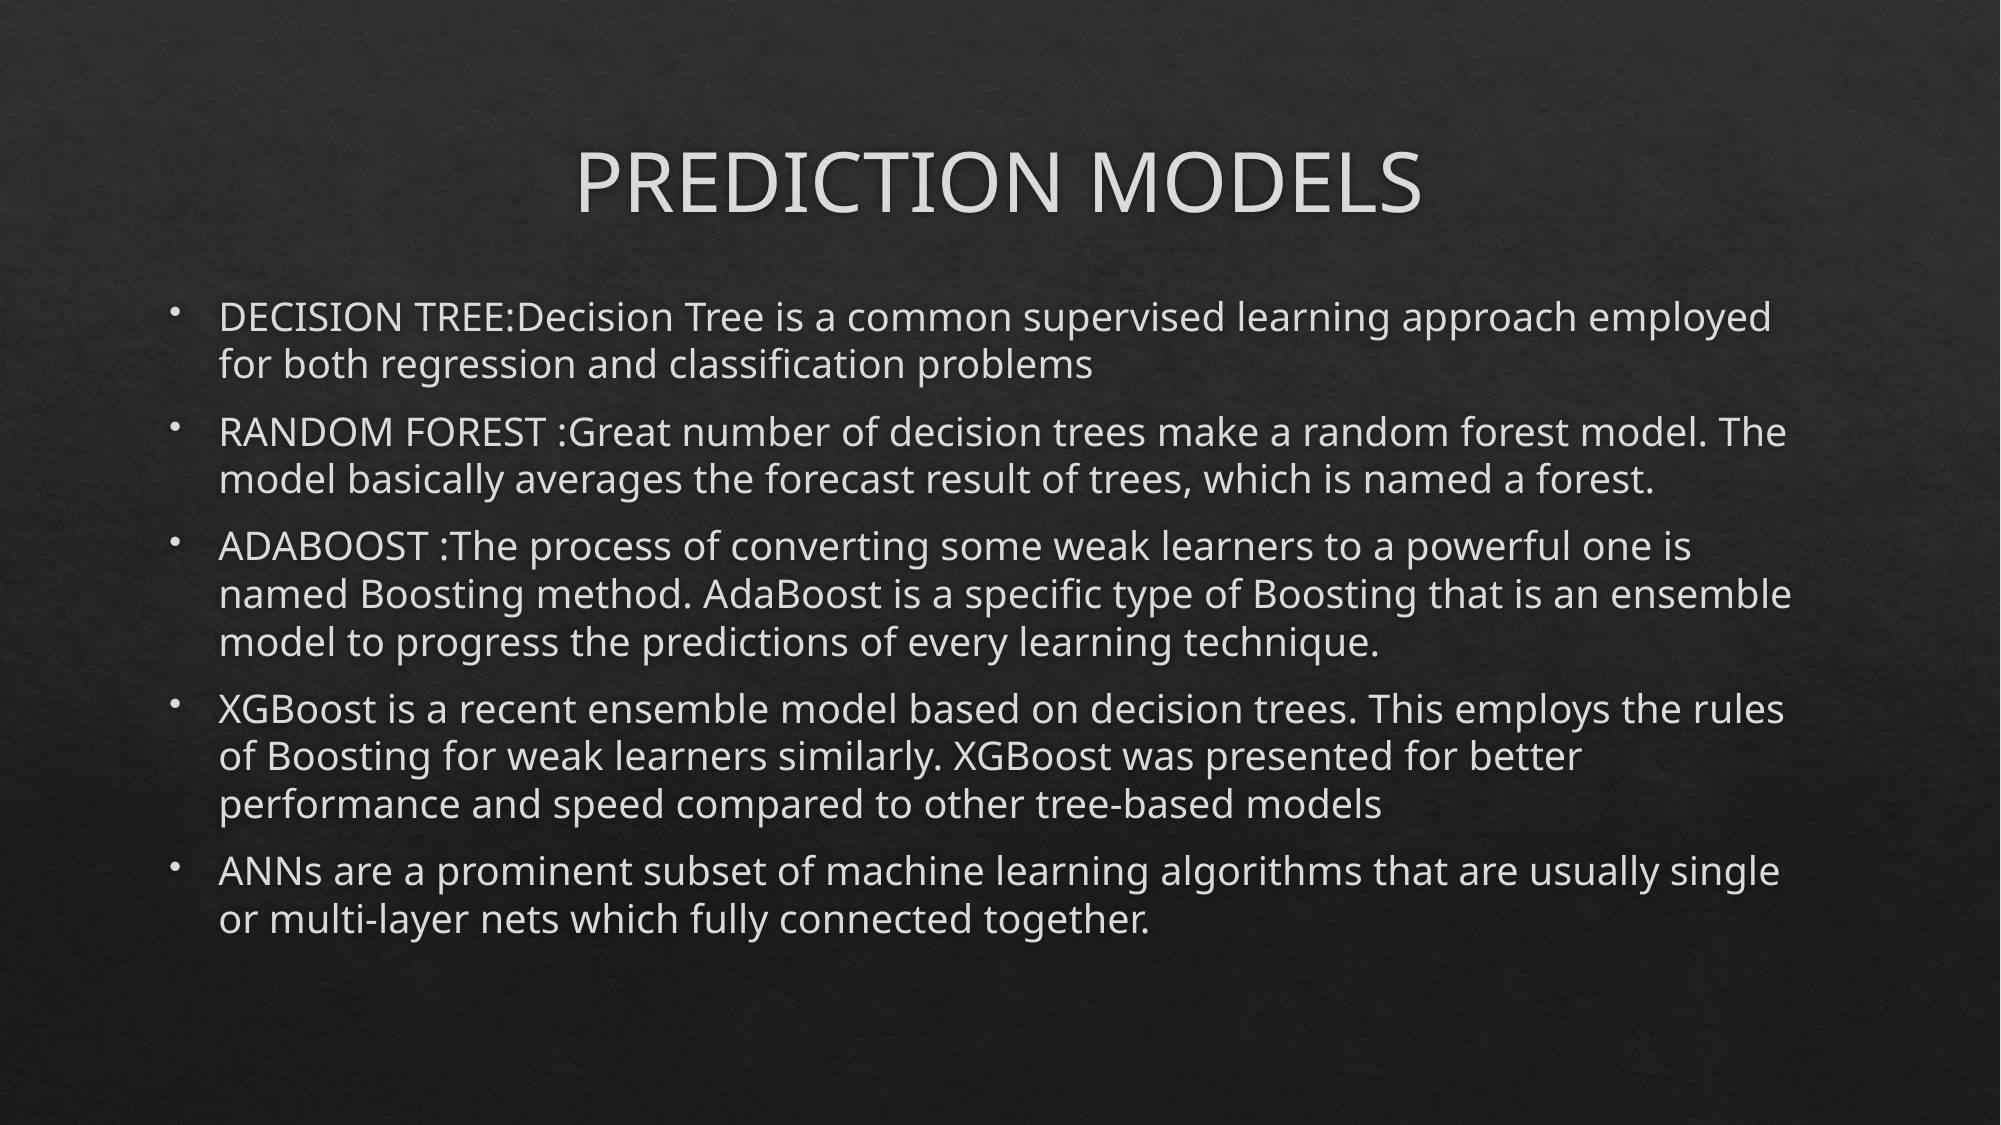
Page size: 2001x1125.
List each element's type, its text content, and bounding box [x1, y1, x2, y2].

title PREDICTION MODELS [149, 99, 1849, 260]
list DECISION TREE:Decision Tree is a common supervised learning approach employed for both regression and classification problems RANDOM FOREST :Great number of decision trees make a random forest model. The model basically averages the forecast result of trees, which is named a forest. ADABOOST :The process of converting some weak learners to a powerful one is named Boosting method. AdaBoost is a specific type of Boosting that is an ensemble model to progress the predictions of every learning technique. XGBoost is a recent ensemble model based on decision trees. This employs the rules of Boosting for weak learners similarly. XGBoost was presented for better performance and speed compared to other tree-based models ANNs are a prominent subset of machine learning algorithms that are usually single or multi-layer nets which fully connected together. [149, 284, 1849, 950]
